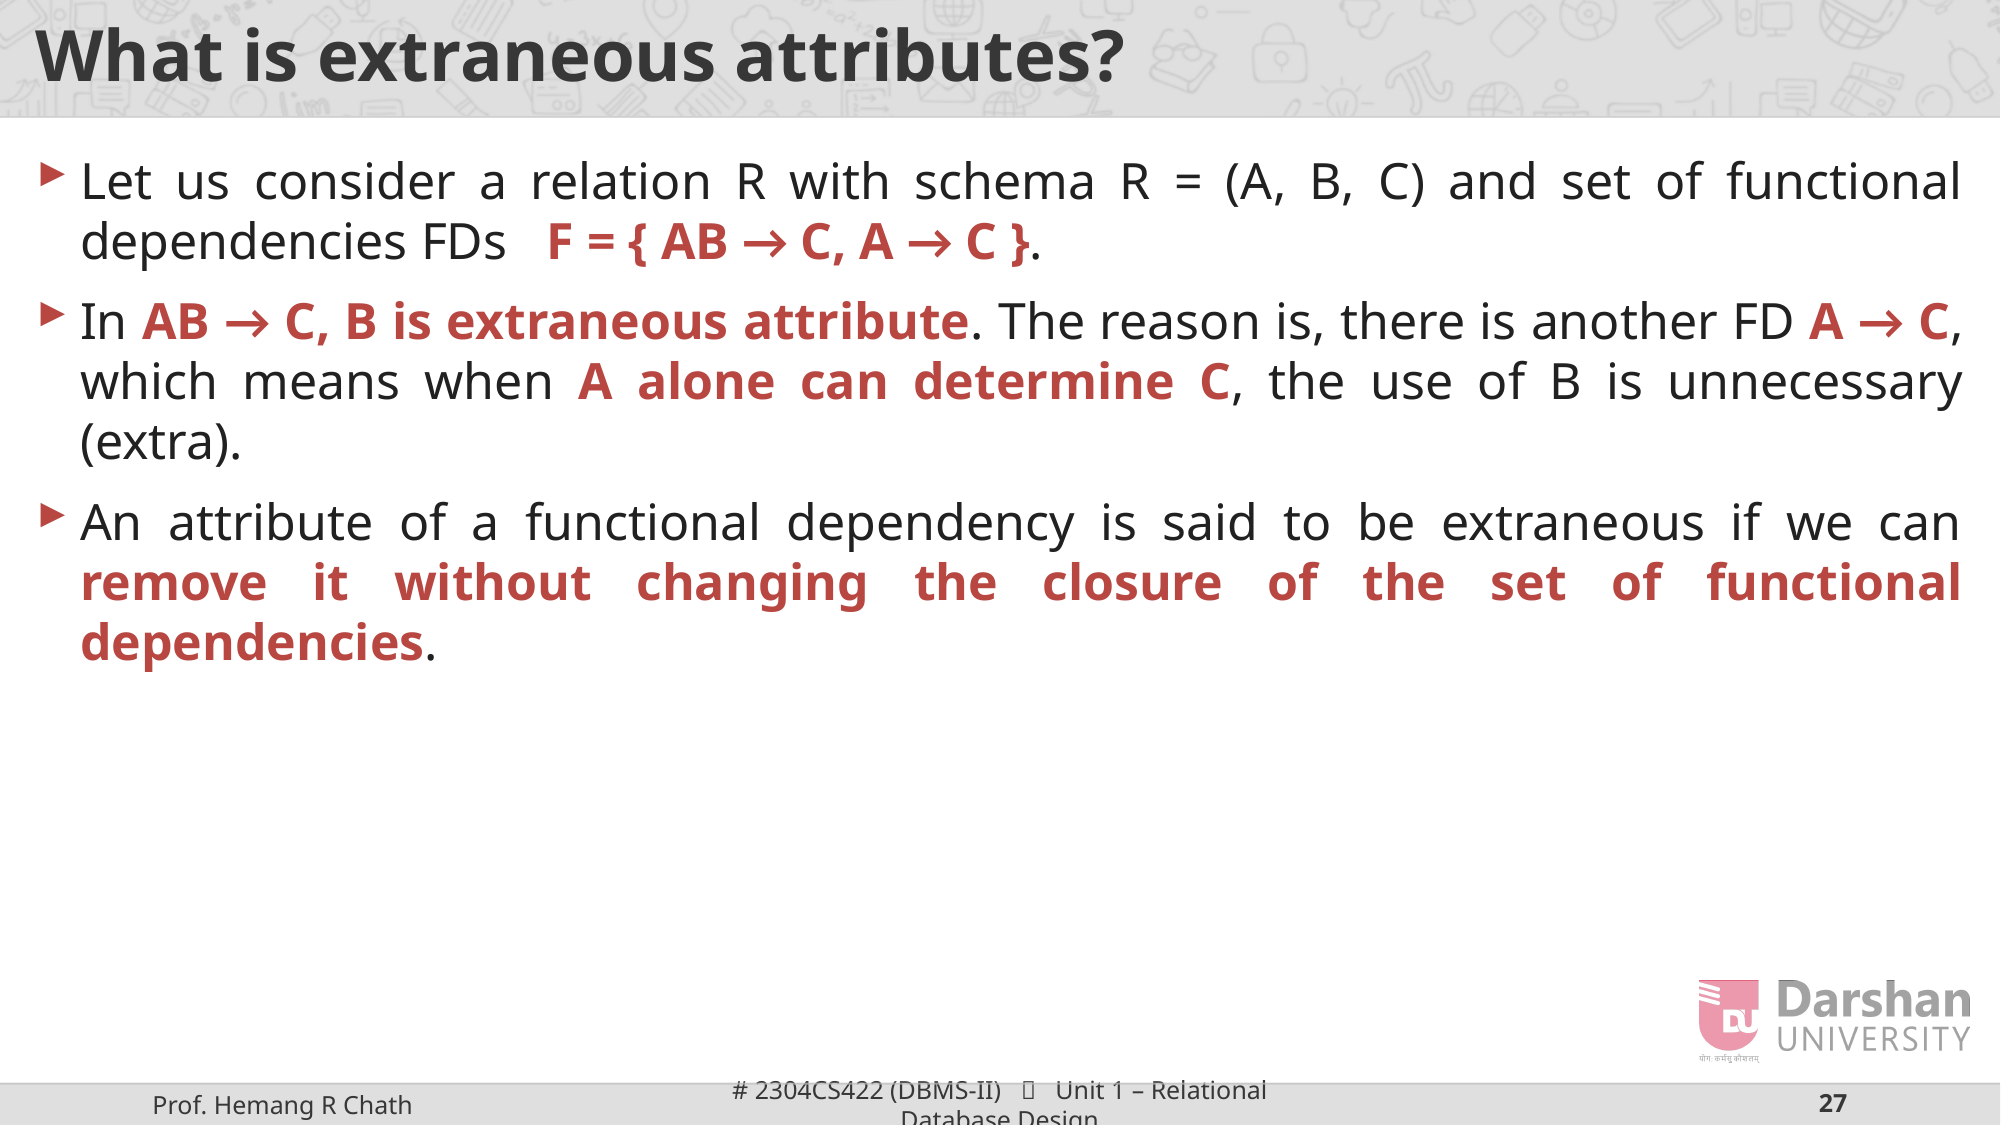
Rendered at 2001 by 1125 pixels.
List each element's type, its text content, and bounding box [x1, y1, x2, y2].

title What is extraneous attributes? [0, 0, 2000, 117]
table_header IT [1699, 1059, 1970, 1063]
list Let us consider a relation R with schema R = (A, B, C) and set of functional dependencies FDs F = { AB → C, A → C }. In AB → C, B is extraneous attribute. The reason is, there is another FD A → C, which means when A alone can determine C, the use of B is unnecessary (extra). An attribute of a functional dependency is said to be extraneous if we can remove it without changing the closure of the set of functional dependencies. [21, 141, 1979, 1059]
